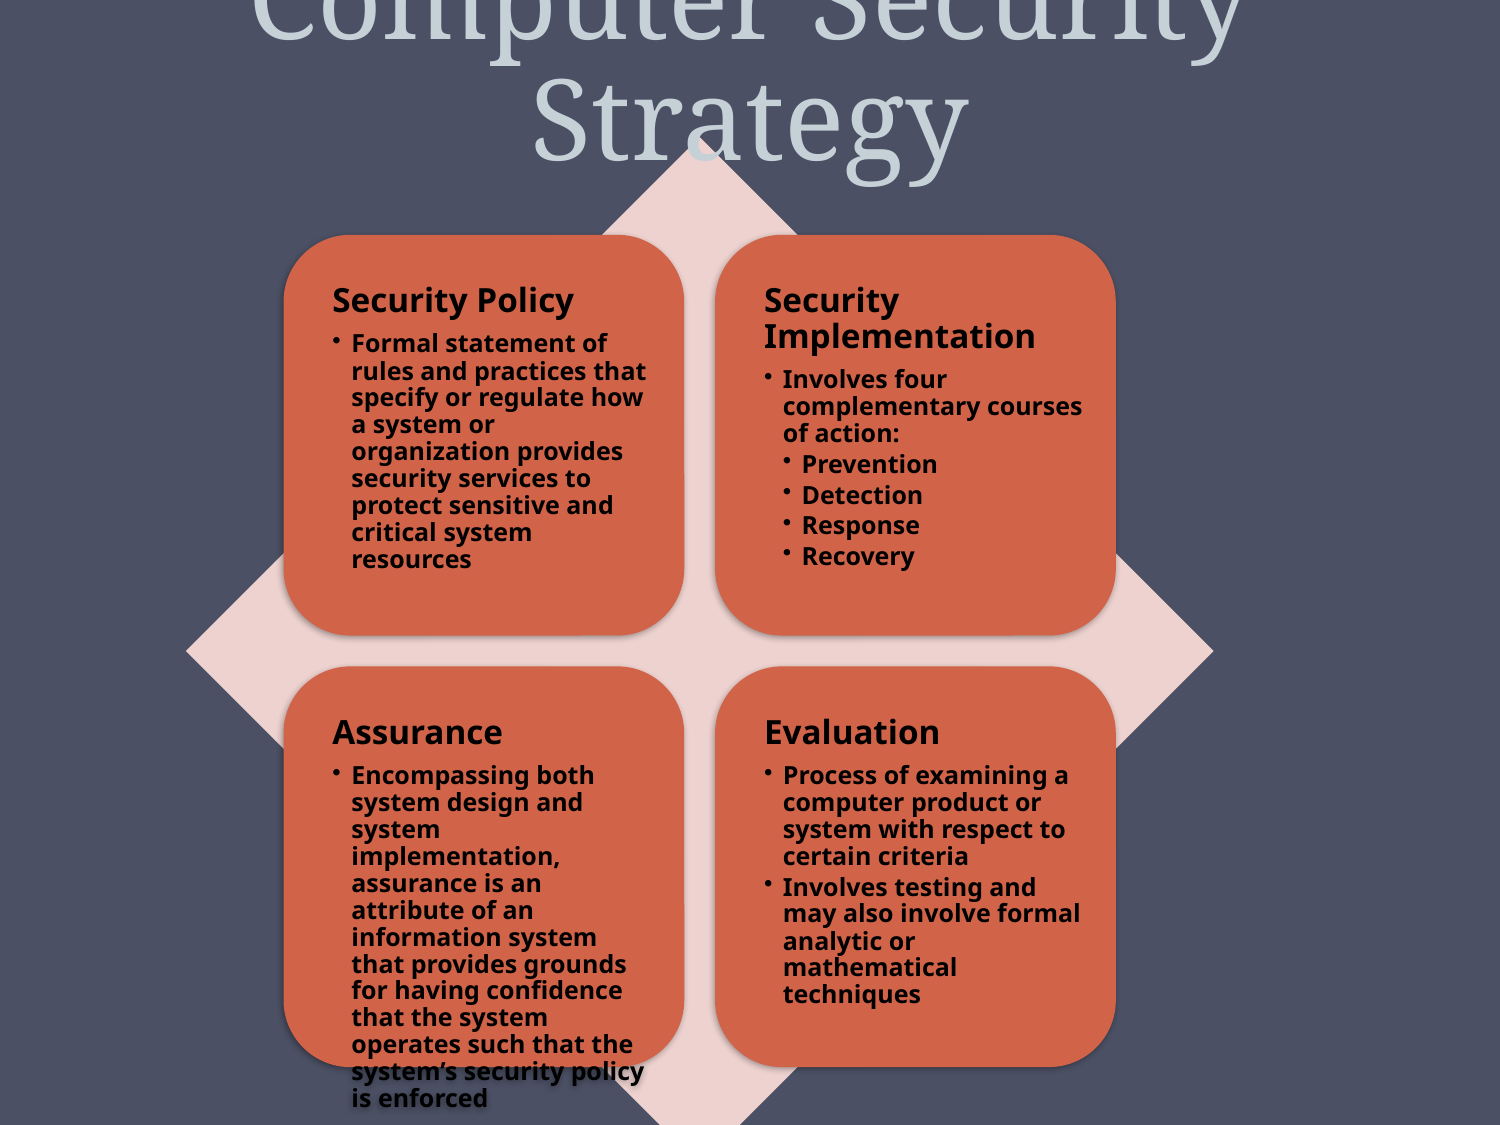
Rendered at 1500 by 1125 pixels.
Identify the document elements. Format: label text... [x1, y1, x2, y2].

title Computer Security Strategy [0, 2, 1500, 136]
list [0, 136, 1500, 1125]
